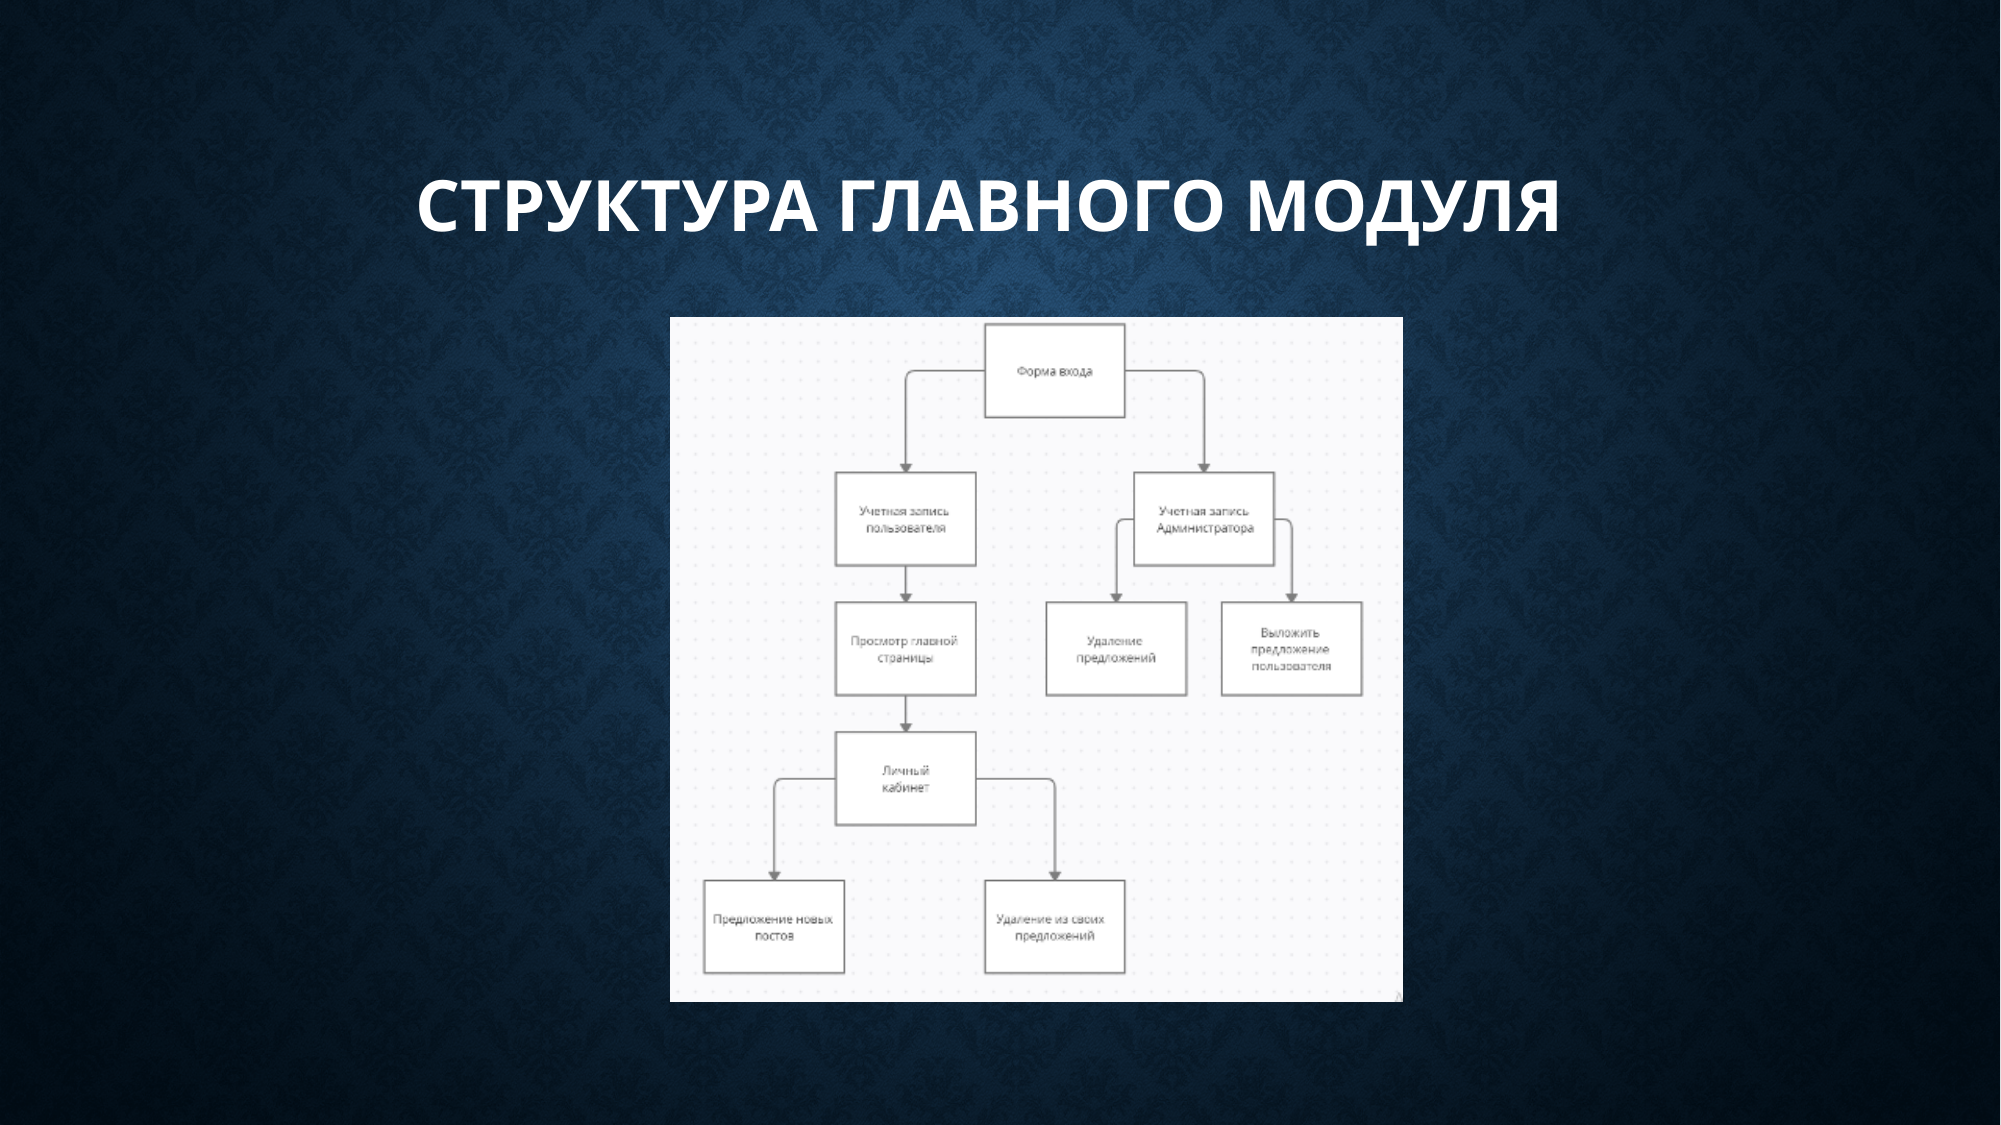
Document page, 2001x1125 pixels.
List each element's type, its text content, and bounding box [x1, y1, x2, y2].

picture [0, 0, 2001, 1125]
title СТРУКТУРА ГЛАВНОГО МОДУЛЯ [149, 99, 1849, 318]
